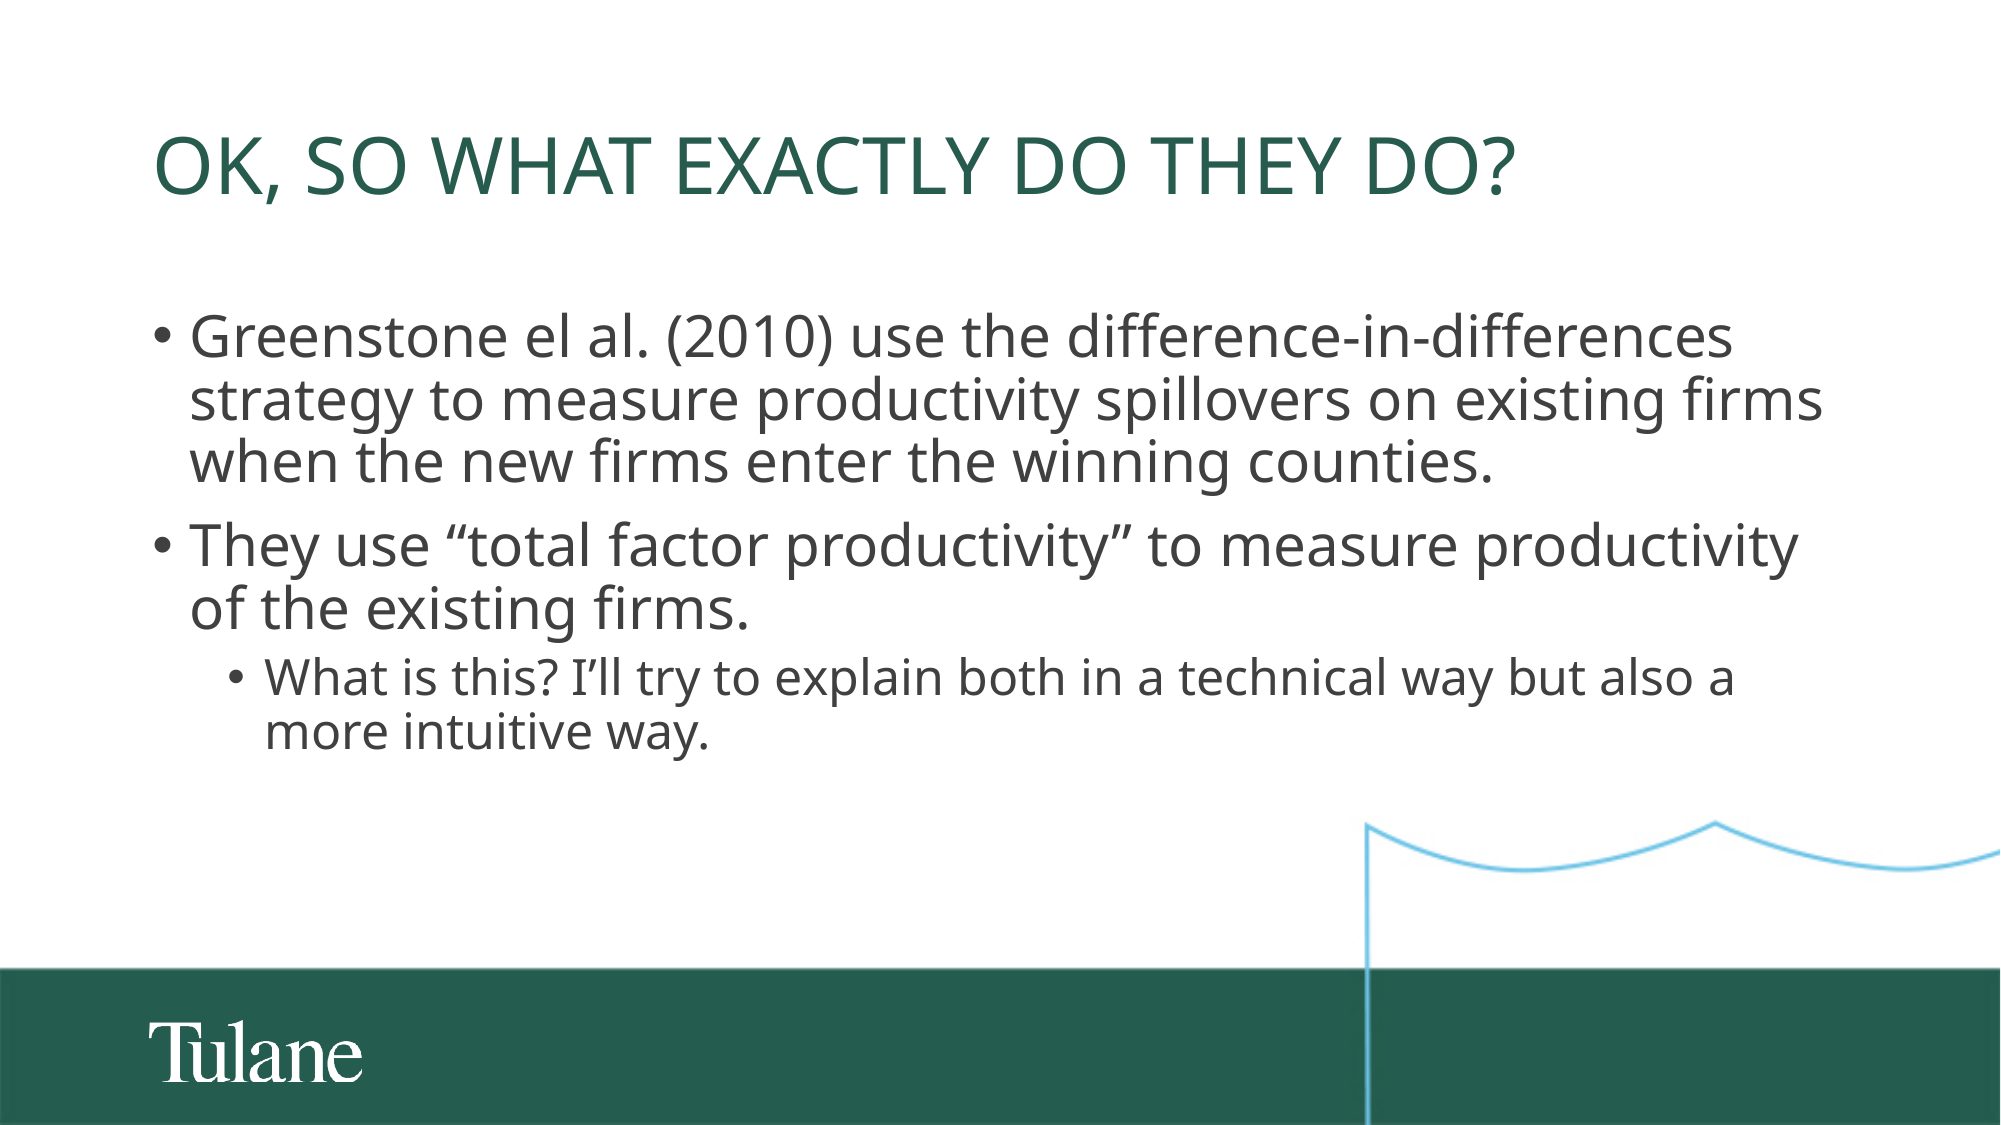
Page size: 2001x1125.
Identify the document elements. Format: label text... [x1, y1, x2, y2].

list Greenstone el al. (2010) use the difference-in-differences strategy to measure productivity spillovers on existing firms when the new firms enter the winning counties. They use “total factor productivity” to measure productivity of the existing firms. What is this? I’ll try to explain both in a technical way but also a more intuitive way. [137, 299, 1863, 1014]
picture [0, 0, 2001, 1125]
title Ok, so what exactly do they do? [137, 59, 1863, 278]
